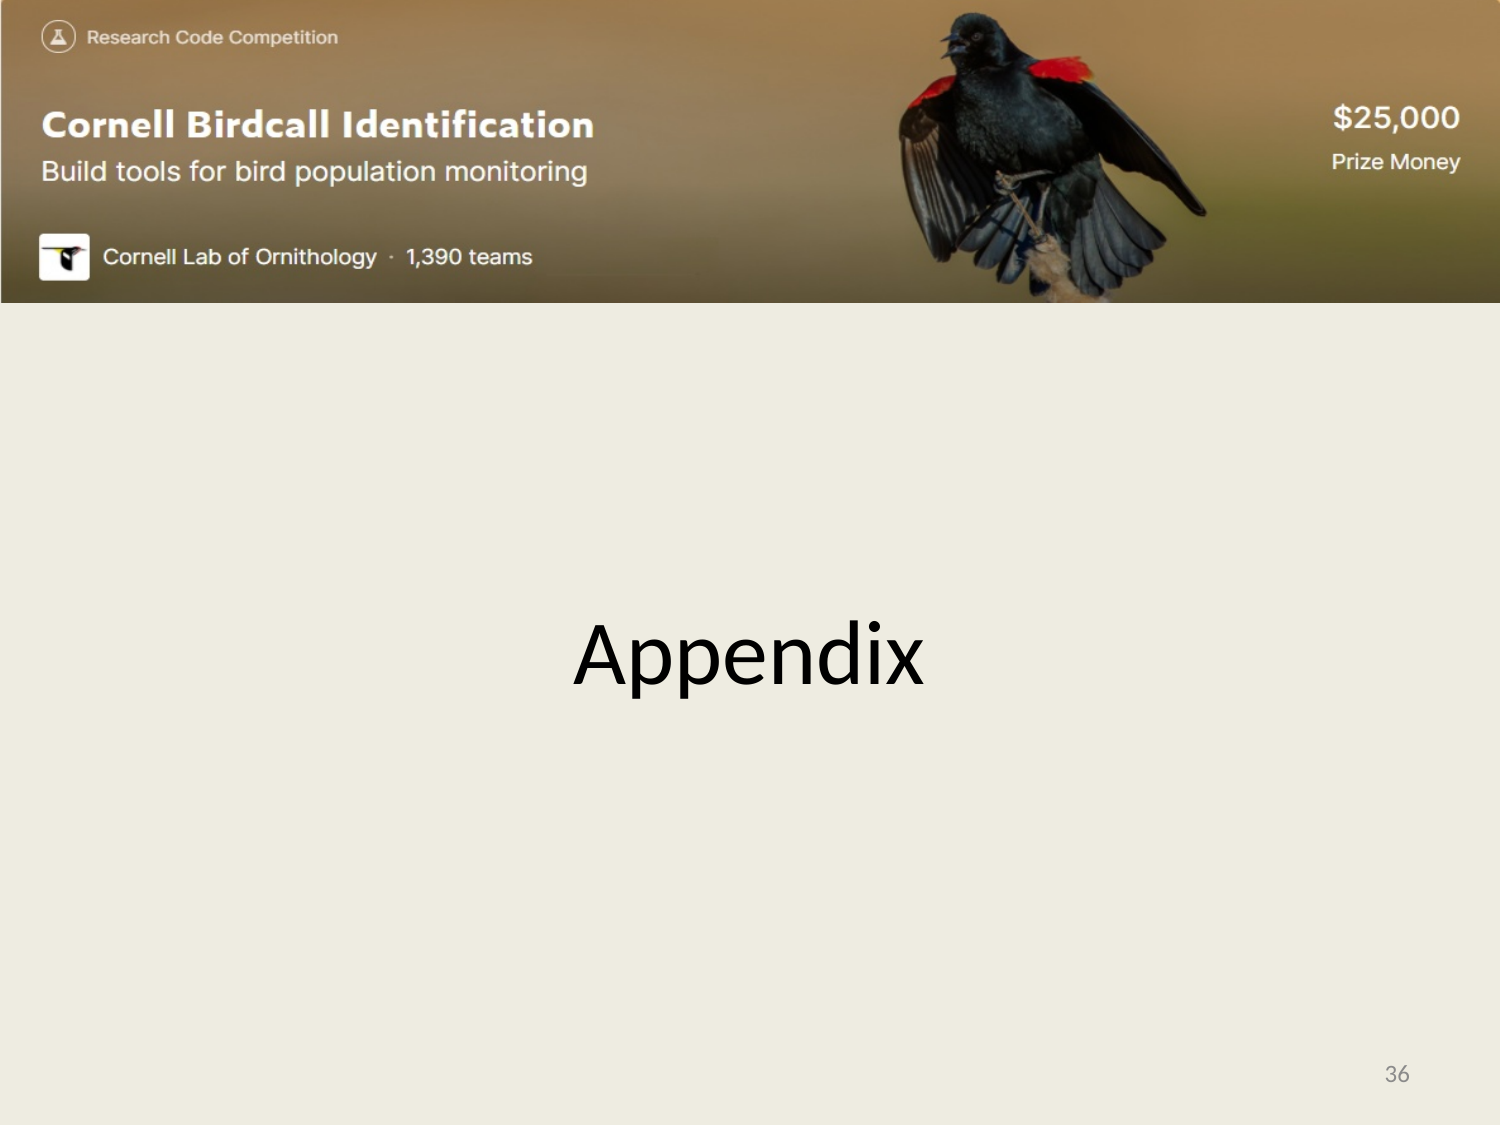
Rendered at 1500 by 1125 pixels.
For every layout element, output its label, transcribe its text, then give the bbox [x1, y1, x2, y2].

slide_number 36 [1074, 1042, 1425, 1103]
picture [0, 0, 1500, 303]
title Appendix [112, 527, 1388, 769]
